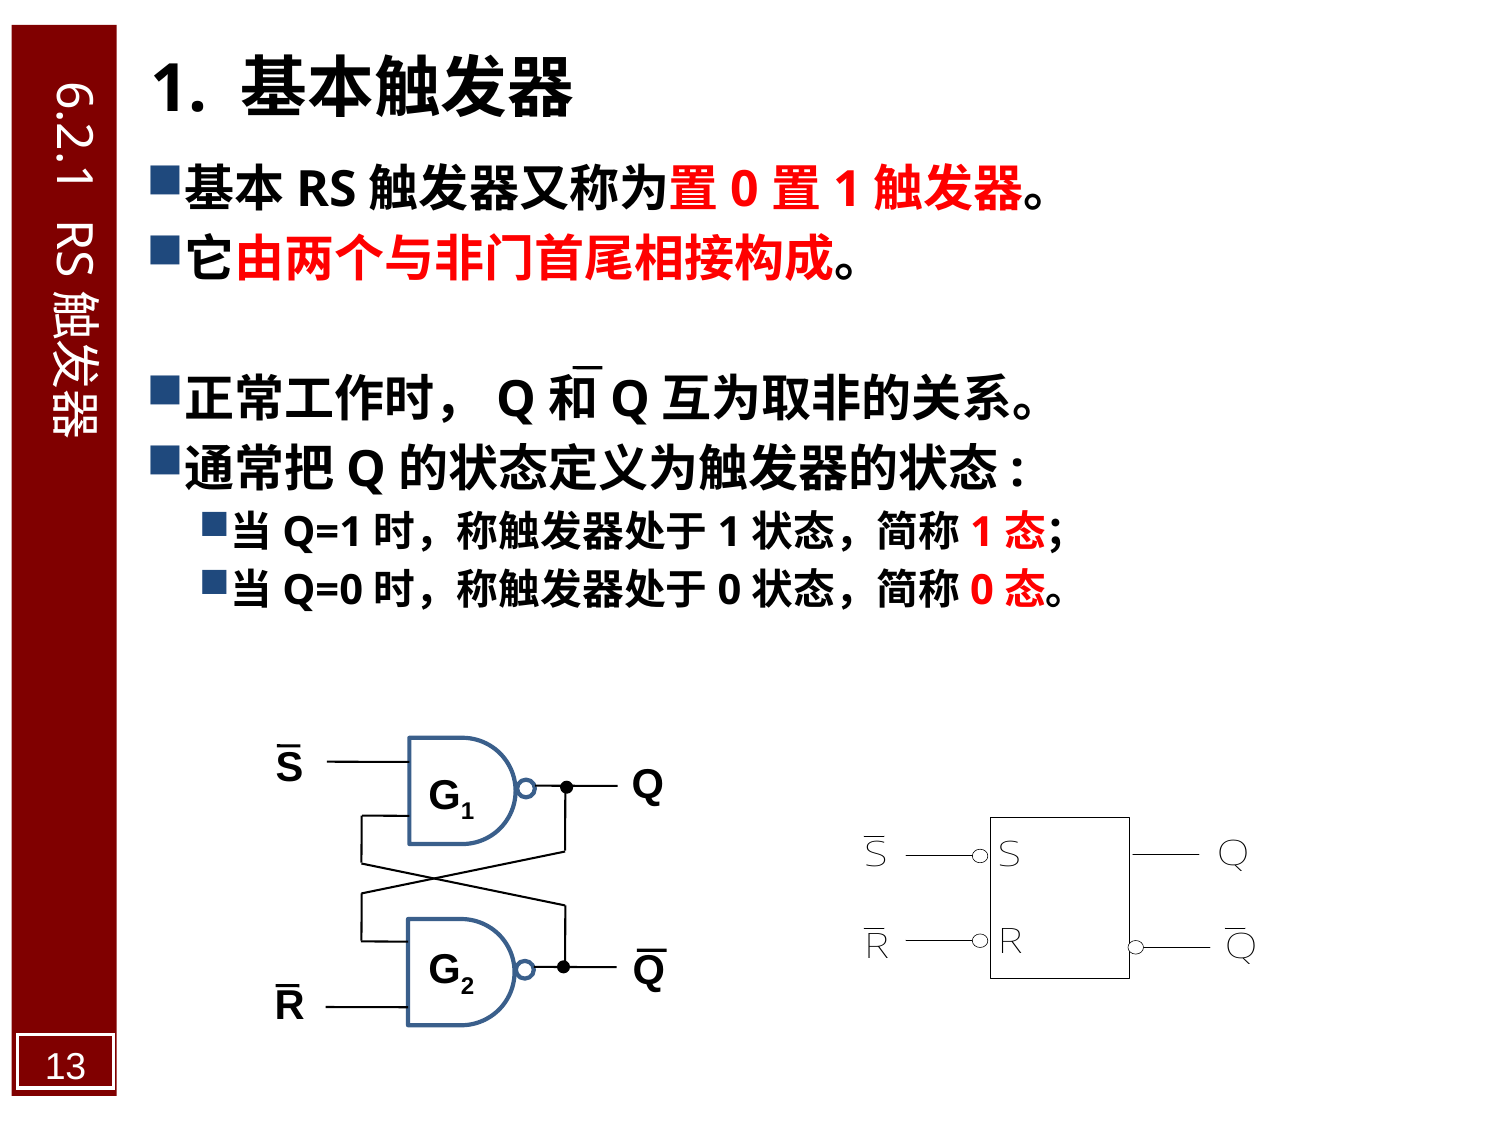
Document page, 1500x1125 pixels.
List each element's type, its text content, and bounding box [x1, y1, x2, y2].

text_box 6.2.1 RS触发器 [17, 66, 115, 1075]
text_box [241, 737, 681, 1037]
list 基本RS触发器又称为置0置1触发器。 它由两个与非门首尾相接构成。 正常工作时，Q和Q互为取非的关系。 通常把Q的状态定义为触发器的状态: 当Q=1时，称触发器处于1状态，简称1态； 当Q=0时，称触发器处于0状态，简称0态。 [123, 148, 1443, 679]
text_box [820, 767, 1282, 1009]
text_box 1. 基本触发器 [135, 36, 1435, 132]
slide_number 13 [16, 1033, 115, 1090]
